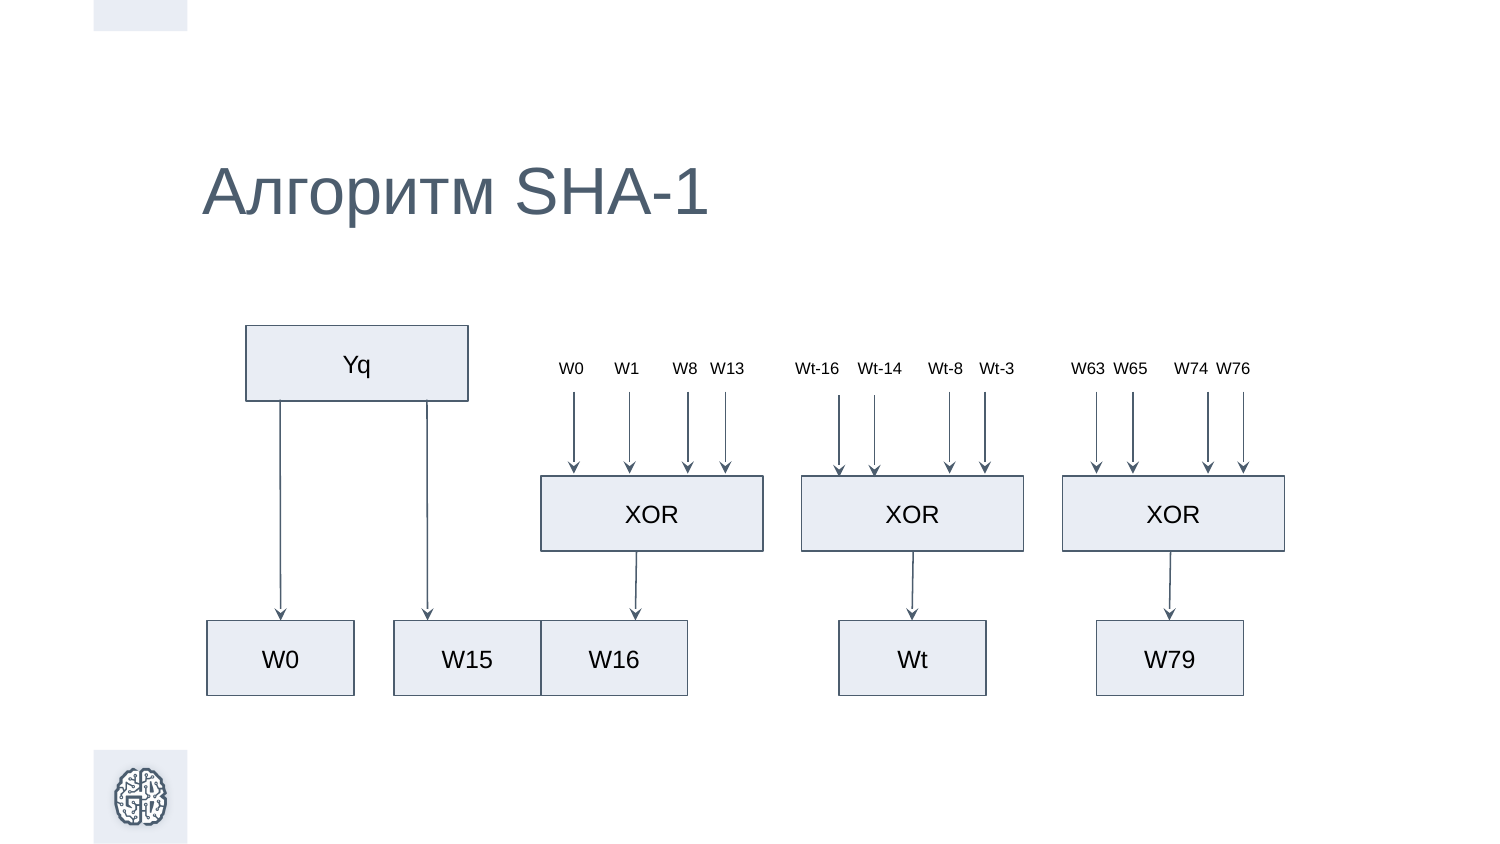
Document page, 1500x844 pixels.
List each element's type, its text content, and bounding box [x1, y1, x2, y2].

text_box W15 [393, 620, 540, 696]
text_box Wt-16 [779, 342, 842, 384]
text_box W0 [543, 342, 599, 384]
text_box XOR [1062, 475, 1285, 552]
text_box Wt-14 [842, 342, 913, 384]
picture [106, 760, 175, 834]
text_box W8 [657, 342, 695, 384]
text_box W13 [695, 342, 771, 384]
text_box W1 [599, 342, 657, 384]
text_box W74 [1159, 342, 1201, 384]
text_box XOR [540, 475, 763, 552]
text_box W65 [1098, 342, 1159, 384]
text_box W63 [1056, 342, 1098, 384]
text_box W0 [207, 620, 355, 696]
text_box W76 [1201, 342, 1286, 384]
text_box Алгоритм SHA-1 [187, 93, 1312, 282]
text_box Wt-3 [964, 342, 1049, 384]
text_box W16 [540, 620, 688, 696]
text_box Wt [839, 620, 986, 696]
text_box Wt-8 [913, 342, 964, 384]
text_box XOR [801, 475, 1024, 552]
text_box Yq [245, 325, 468, 401]
text_box W79 [1096, 620, 1244, 696]
